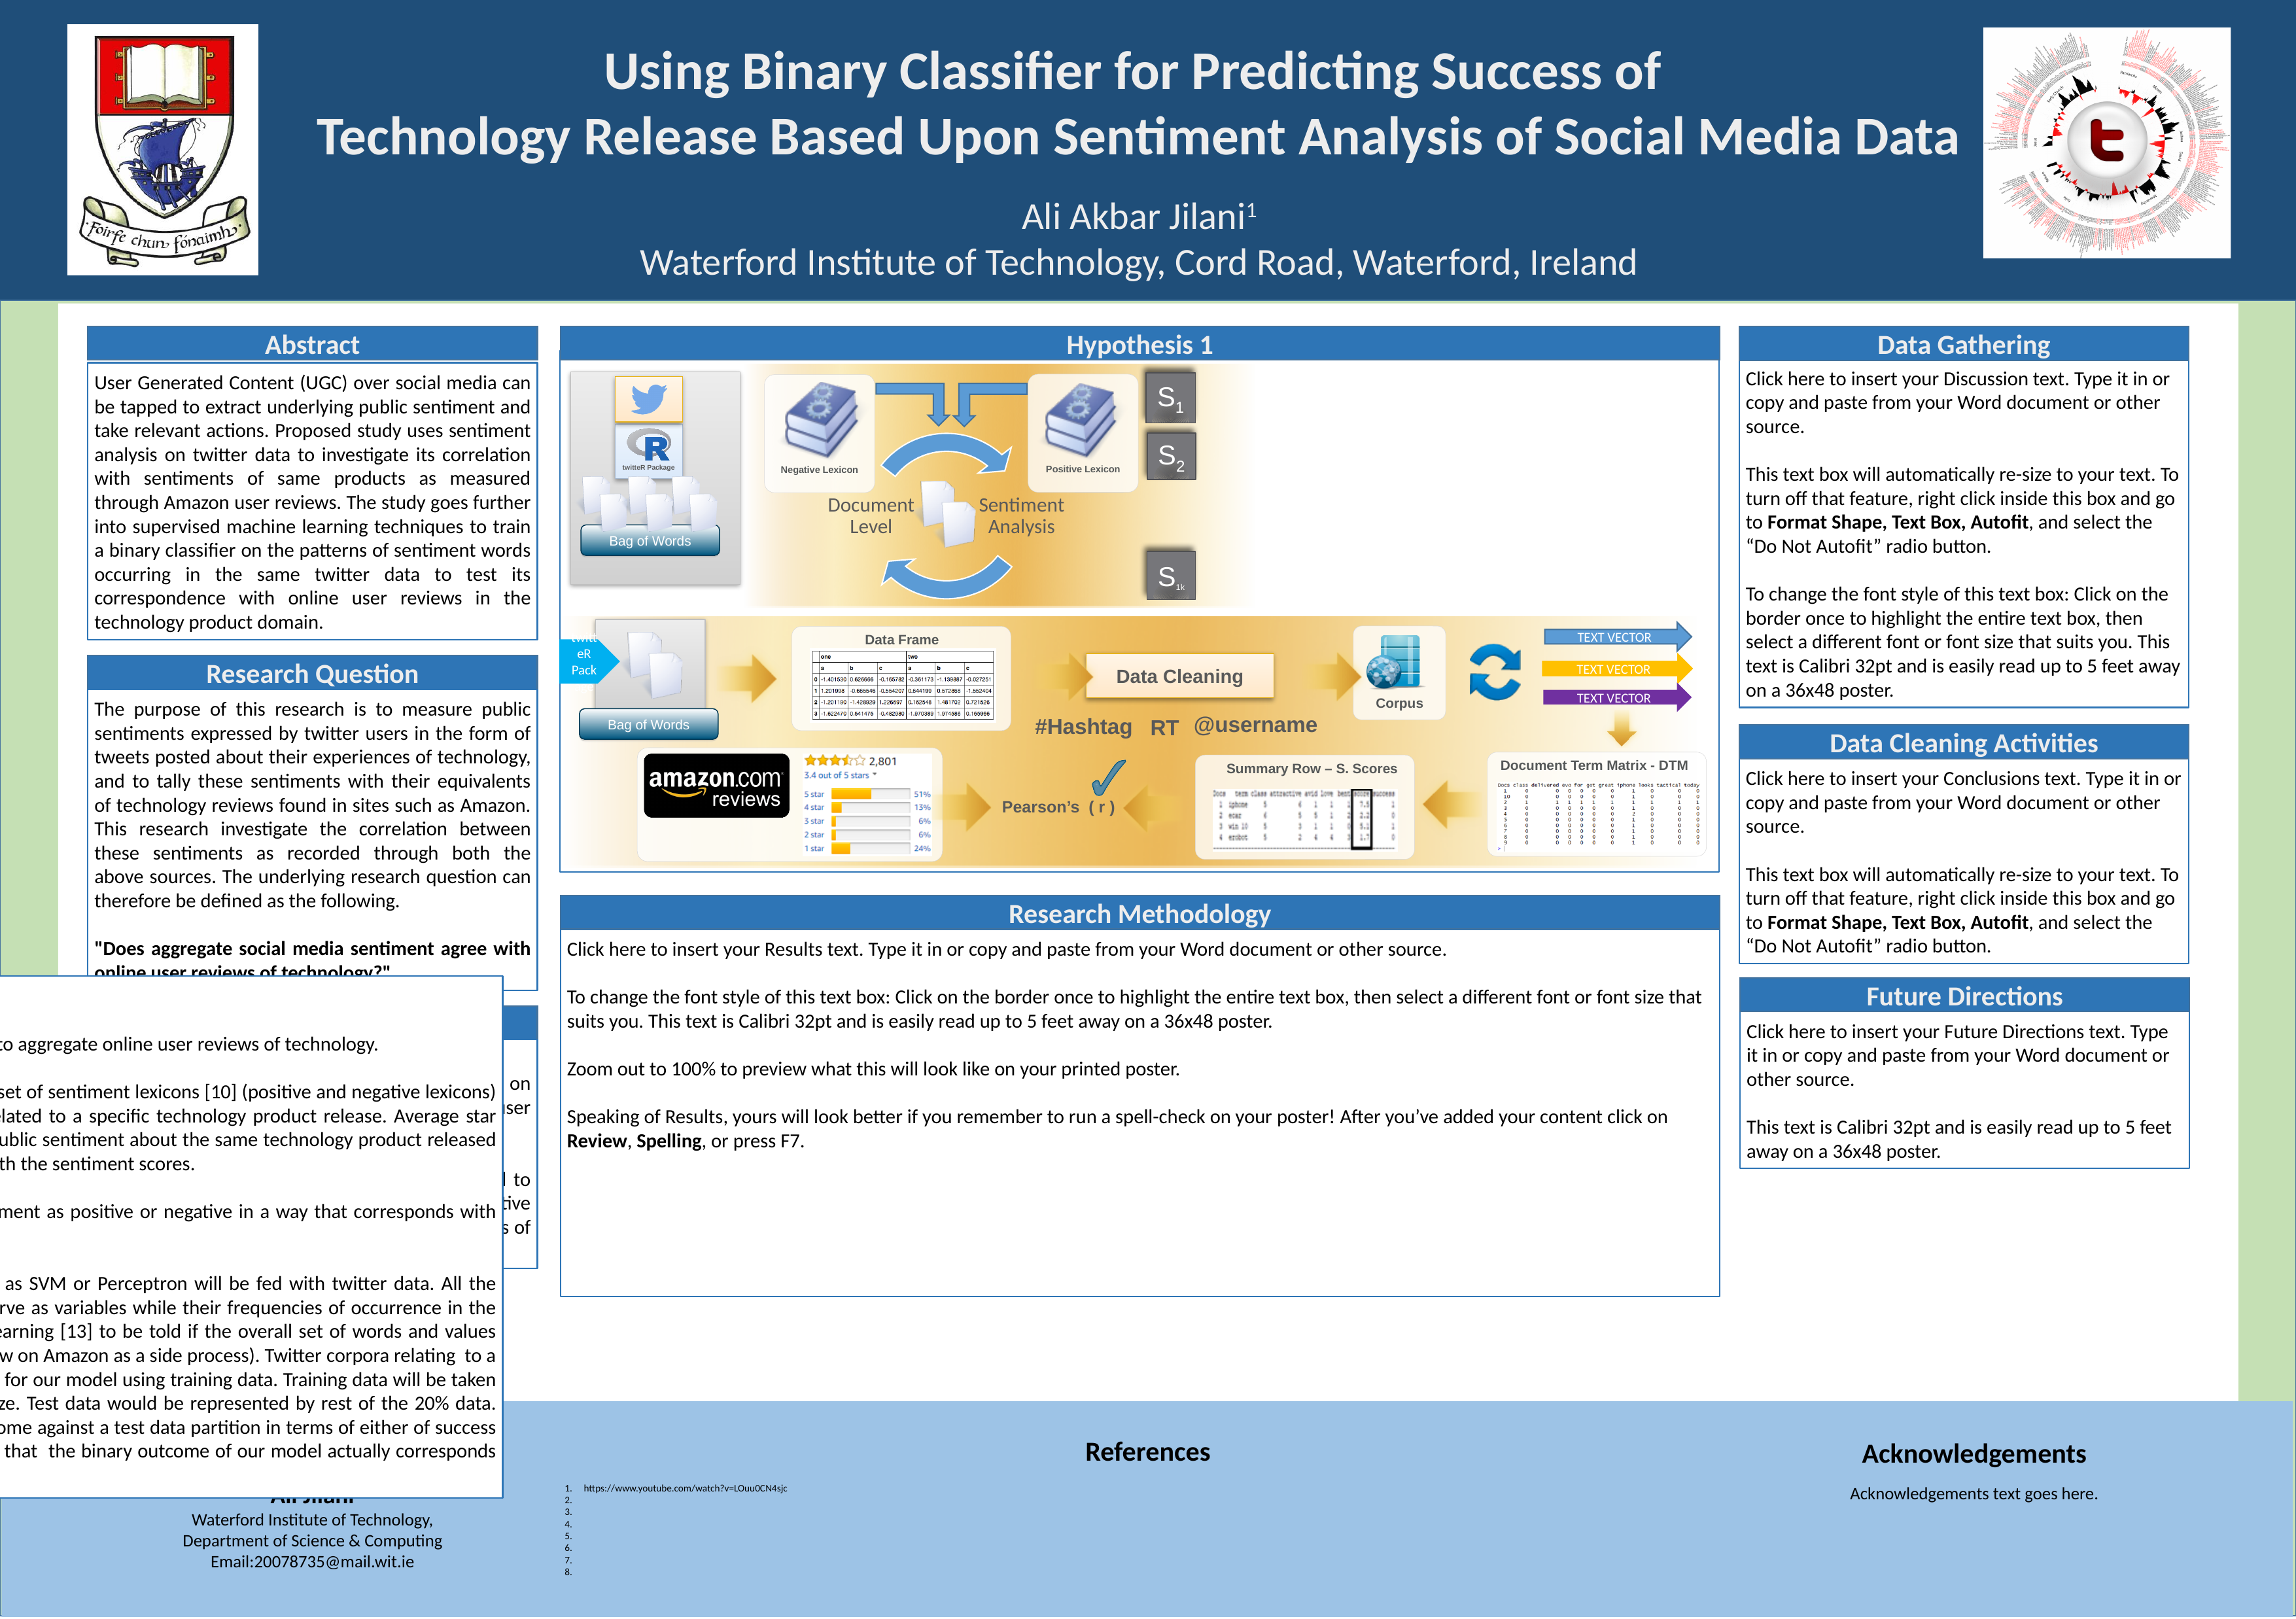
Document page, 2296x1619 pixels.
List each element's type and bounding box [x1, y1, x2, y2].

text_box [595, 619, 706, 716]
text_box [1195, 754, 1415, 860]
picture [910, 481, 976, 548]
picture [580, 710, 717, 737]
picture [573, 476, 718, 532]
picture [744, 364, 1255, 608]
picture [573, 666, 576, 674]
text_box [642, 752, 932, 856]
picture [1497, 782, 1704, 852]
text_box [756, 421, 1138, 611]
text_box [791, 625, 1011, 731]
text_box [0, 0, 2296, 1617]
picture [67, 24, 258, 275]
picture [585, 650, 588, 657]
text_box [1353, 625, 1446, 720]
text_box [615, 376, 683, 422]
picture [627, 428, 670, 461]
picture [563, 616, 1697, 868]
text_box [1983, 27, 2231, 258]
text_box [764, 374, 875, 421]
text_box [1486, 752, 1707, 857]
